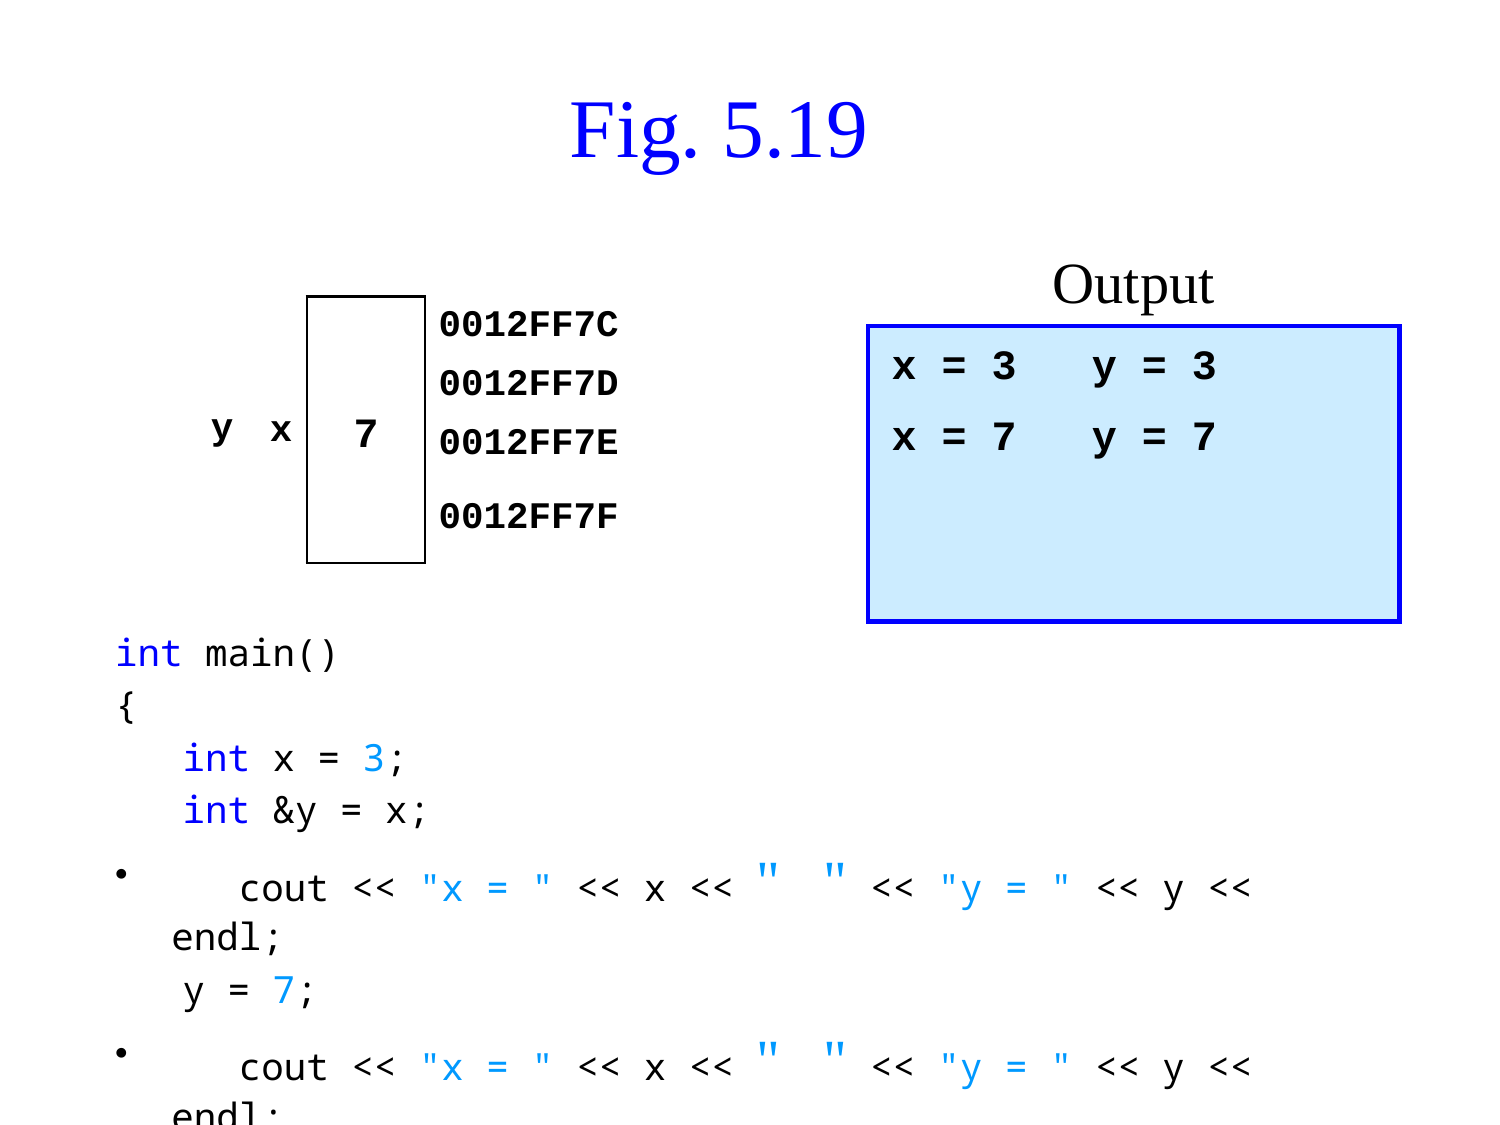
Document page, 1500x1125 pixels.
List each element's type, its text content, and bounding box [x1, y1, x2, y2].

text_box Output [1015, 237, 1252, 323]
table_header y [189, 297, 248, 563]
text_box x = 3 y = 3 x = 7 y = 7 [868, 326, 1400, 622]
title Fig. 5.19 [554, 74, 913, 173]
table_cell 0012FF7D [426, 356, 632, 415]
list int main() { int x = 3; int &y = x; cout << "x = " << x << " " << "y = " << y << endl; y = 7; cout << "x = " << x << " " << "y = " << y << endl; } [100, 621, 1400, 1065]
table_cell 0012FF7F [426, 474, 632, 563]
table_cell 0012FF7E [426, 415, 632, 474]
table_header x [248, 297, 306, 563]
table_header 7 [308, 298, 424, 562]
table_header 0012FF7C [426, 297, 632, 356]
